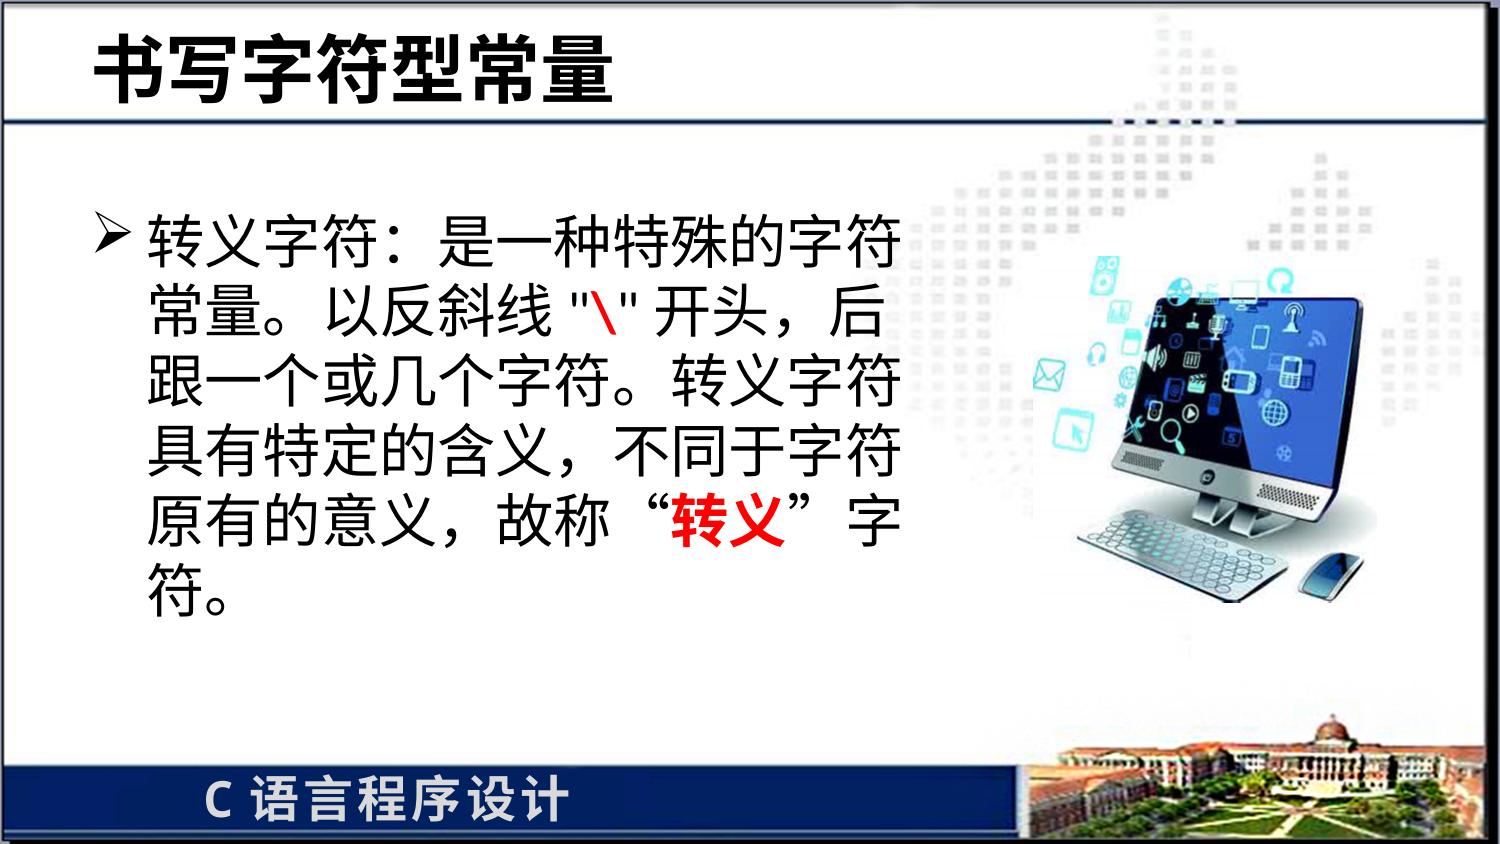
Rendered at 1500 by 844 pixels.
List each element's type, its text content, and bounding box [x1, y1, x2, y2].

title 书写字符型常量 [75, 20, 1425, 115]
picture [0, 0, 1500, 844]
list 转义字符：是一种特殊的字符常量。以反斜线"\"开头，后跟一个或几个字符。转义字符具有特定的含义，不同于字符原有的意义，故称“转义”字符。 [75, 197, 939, 741]
